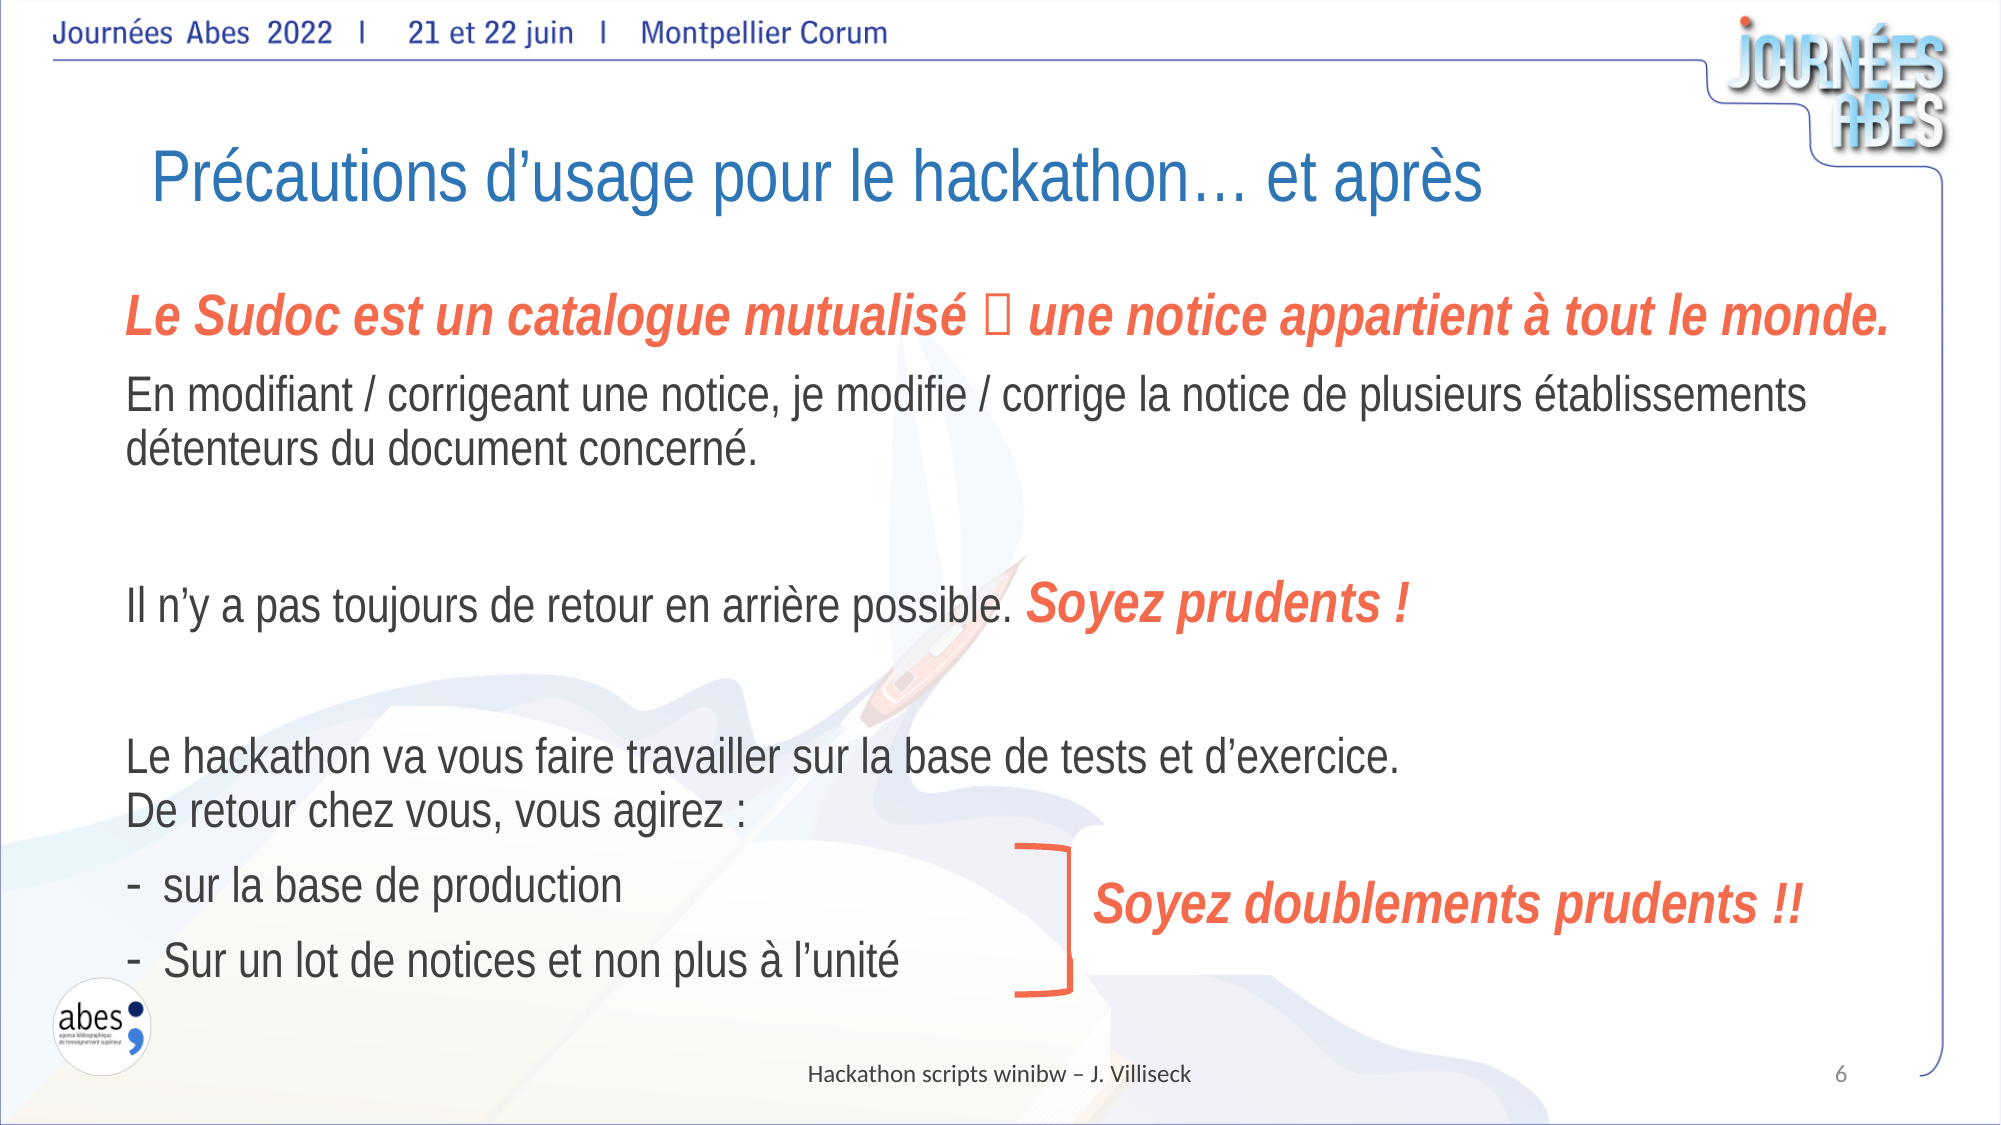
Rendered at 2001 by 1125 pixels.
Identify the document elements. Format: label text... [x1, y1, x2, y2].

title Précautions d’usage pour le hackathon… et après [136, 99, 1647, 257]
text_box Le Sudoc est un catalogue mutualisé  une notice appartient à tout le monde. En modifiant / corrigeant une notice, je modifie / corrige la notice de plusieurs établissements détenteurs du document concerné. Il n’y a pas toujours de retour en arrière possible. Soyez prudents ! Le hackathon va vous faire travailler sur la base de tests et d’exercice. De retour chez vous, vous agirez : sur la base de production Sur un lot de notices et non plus à l’unité [110, 277, 1940, 1022]
text_box [1014, 845, 1071, 996]
picture [0, 0, 2001, 1125]
slide_number 6 [1412, 1042, 1863, 1103]
text_box Soyez doublements prudents !! [1070, 823, 1836, 977]
footer Hackathon scripts winibw – J. Villiseck [662, 1042, 1338, 1103]
